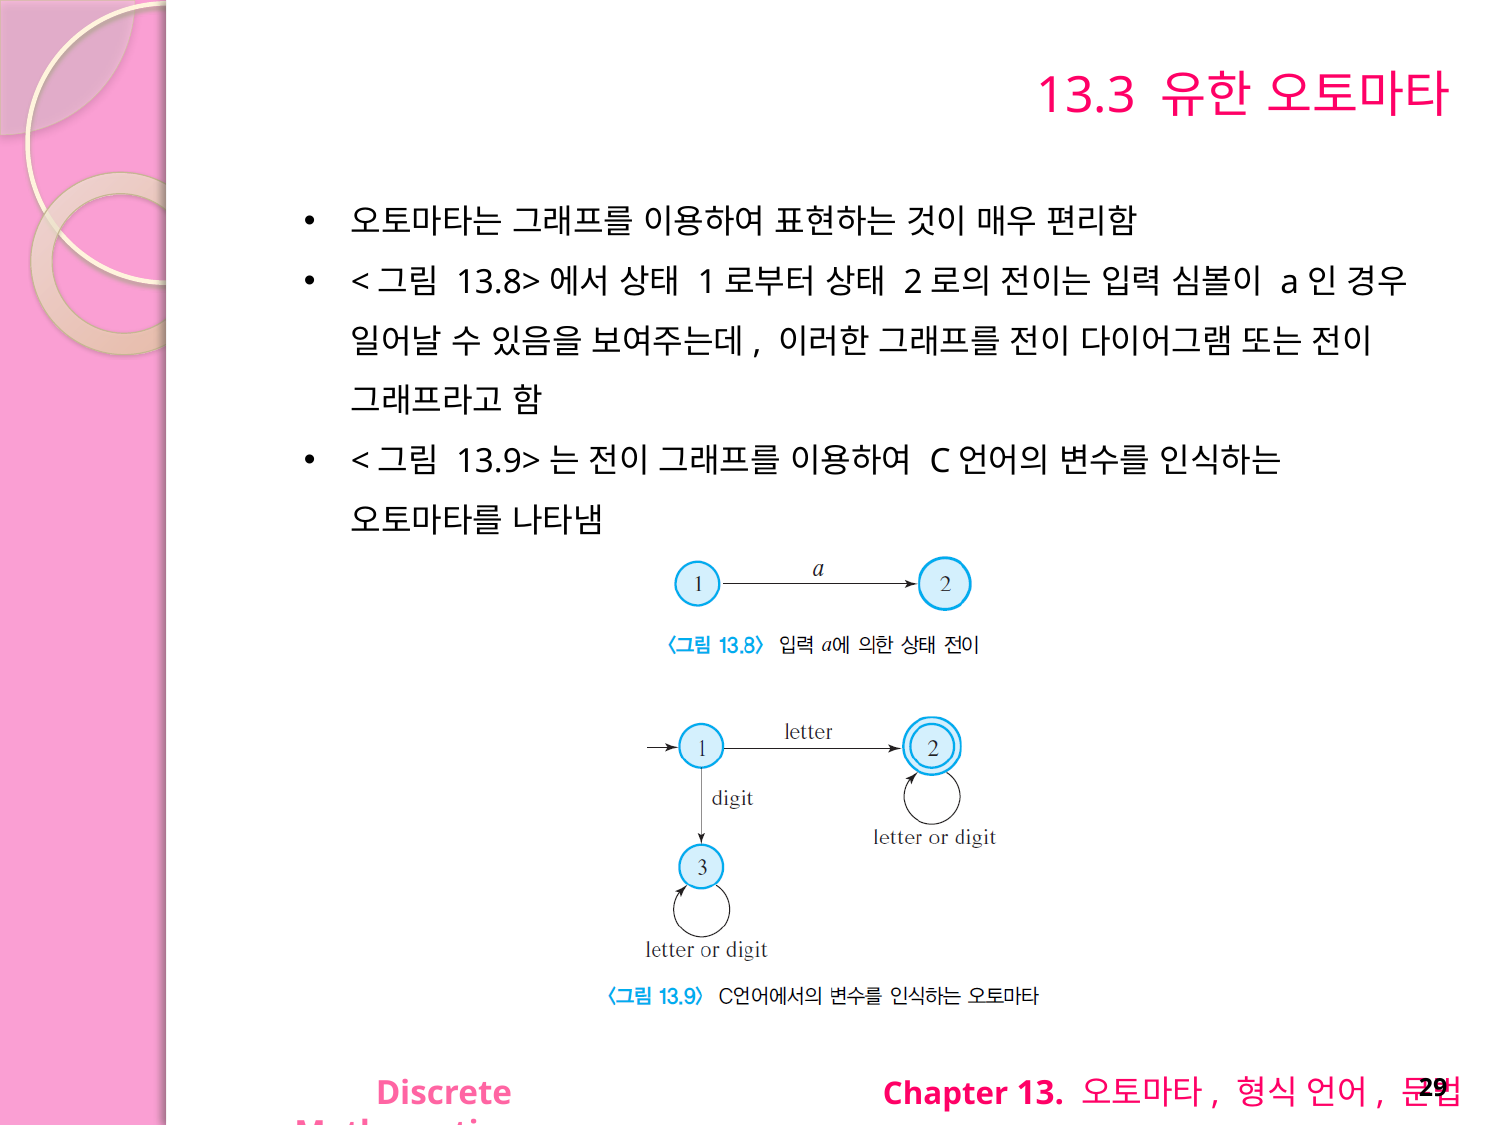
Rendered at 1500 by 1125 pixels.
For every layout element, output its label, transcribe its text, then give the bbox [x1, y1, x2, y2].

text_box Discrete Mathematics [172, 1063, 528, 1125]
slide_number 29 [1382, 1071, 1484, 1114]
text_box 오토마타는 그래프를 이용하여 표현하는 것이 매우 편리함 <그림 13.8>에서 상태 1로부터 상태 2로의 전이는 입력 심볼이 a인 경우 일어날 수 있음을 보여주는데, 이러한 그래프를 전이 다이어그램 또는 전이 그래프라고 함 <그림 13.9>는 전이 그래프를 이용하여 C언어의 변수를 인식하는 오토마타를 나타냄 [289, 172, 1435, 547]
picture [572, 548, 1049, 1011]
title 13.3 유한 오토마타 [235, 45, 1466, 141]
text_box Chapter 13. 오토마타, 형식 언어, 문법 [868, 1063, 1490, 1119]
